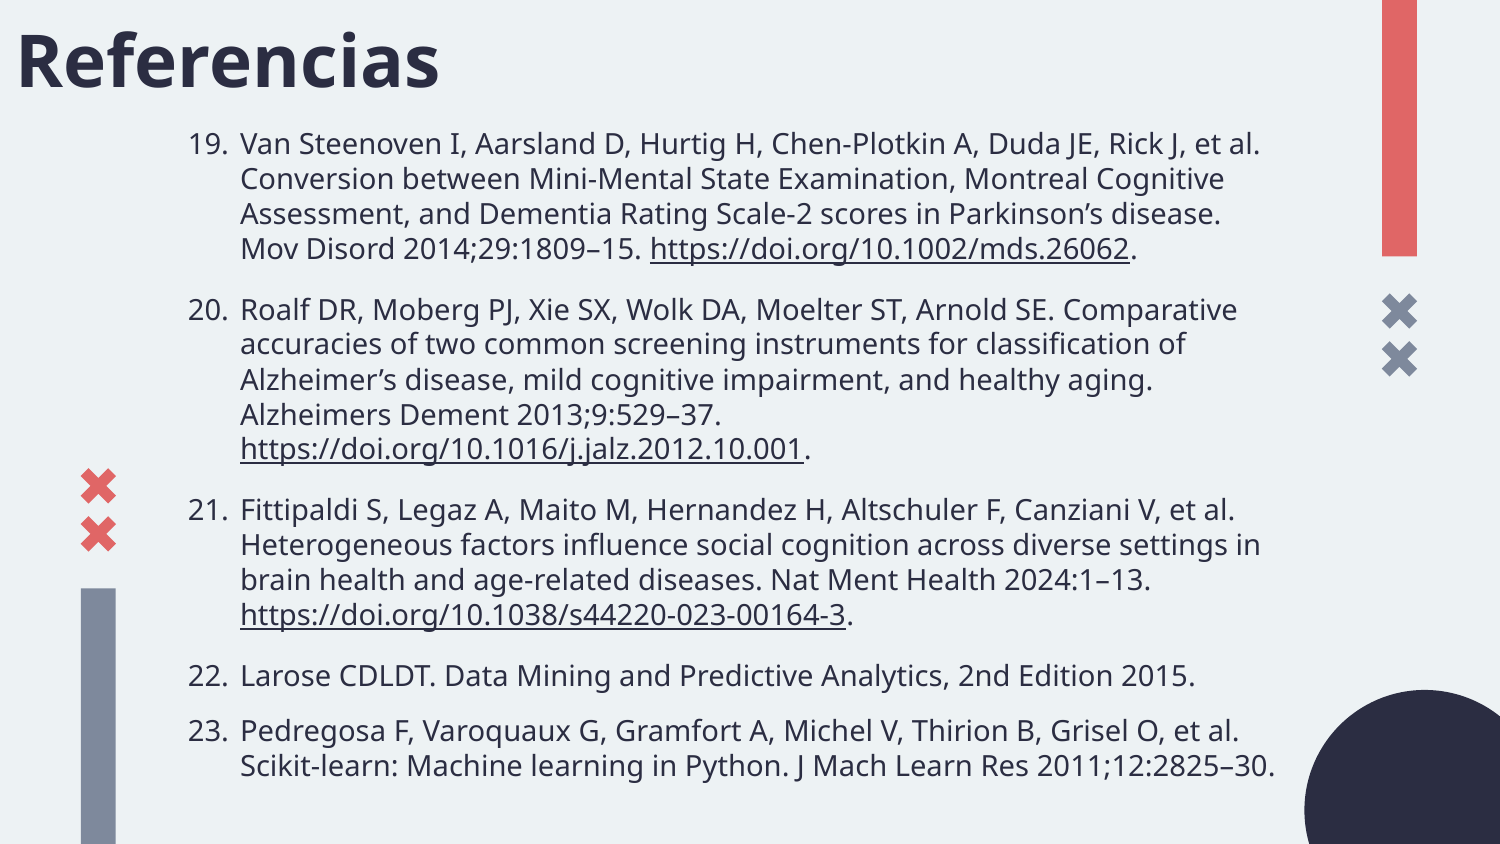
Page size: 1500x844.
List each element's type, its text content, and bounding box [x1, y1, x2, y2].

title Referencias [0, 0, 868, 94]
list Van Steenoven I, Aarsland D, Hurtig H, Chen‐Plotkin A, Duda JE, Rick J, et al. Conversion between Mini‐Mental State Examination, Montreal Cognitive Assessment, and Dementia Rating Scale‐2 scores in Parkinson’s disease. Mov Disord 2014;29:1809–15. https://doi.org/10.1002/mds.26062. Roalf DR, Moberg PJ, Xie SX, Wolk DA, Moelter ST, Arnold SE. Comparative accuracies of two common screening instruments for classification of Alzheimer’s disease, mild cognitive impairment, and healthy aging. Alzheimers Dement 2013;9:529–37. https://doi.org/10.1016/j.jalz.2012.10.001. Fittipaldi S, Legaz A, Maito M, Hernandez H, Altschuler F, Canziani V, et al. Heterogeneous factors influence social cognition across diverse settings in brain health and age-related diseases. Nat Ment Health 2024:1–13. https://doi.org/10.1038/s44220-023-00164-3. Larose CDLDT. Data Mining and Predictive Analytics, 2nd Edition 2015. Pedregosa F, Varoquaux G, Gramfort A, Michel V, Thirion B, Grisel O, et al. Scikit-learn: Machine learning in Python. J Mach Learn Res 2011;12:2825–30. [150, 110, 1296, 806]
